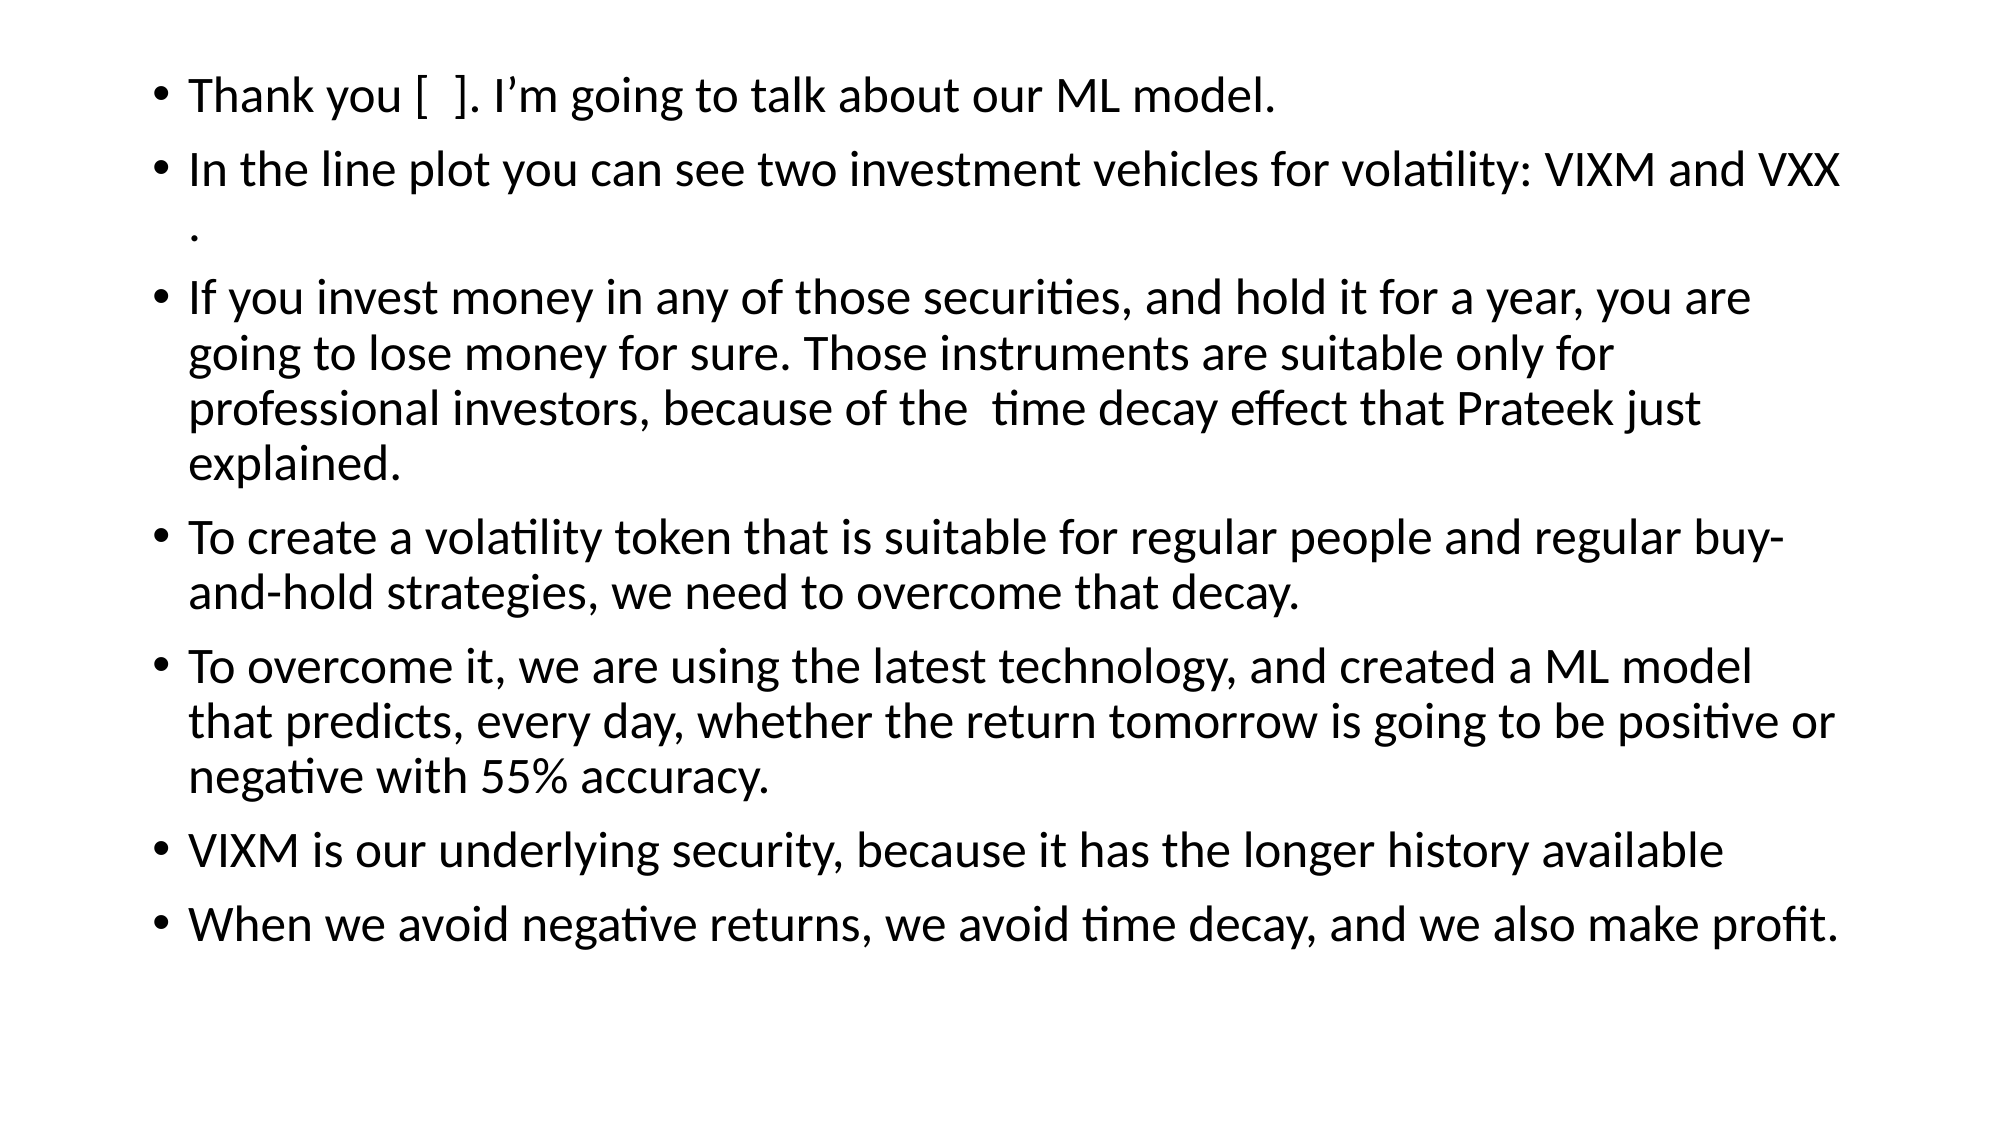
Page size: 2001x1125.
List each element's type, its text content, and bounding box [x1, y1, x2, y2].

list Thank you [ ]. I’m going to talk about our ML model. In the line plot you can see two investment vehicles for volatility: VIXM and VXX . If you invest money in any of those securities, and hold it for a year, you are going to lose money for sure. Those instruments are suitable only for professional investors, because of the time decay effect that Prateek just explained. To create a volatility token that is suitable for regular people and regular buy-and-hold strategies, we need to overcome that decay. To overcome it, we are using the latest technology, and created a ML model that predicts, every day, whether the return tomorrow is going to be positive or negative with 55% accuracy. VIXM is our underlying security, because it has the longer history available When we avoid negative returns, we avoid time decay, and we also make profit. [137, 60, 1863, 1014]
